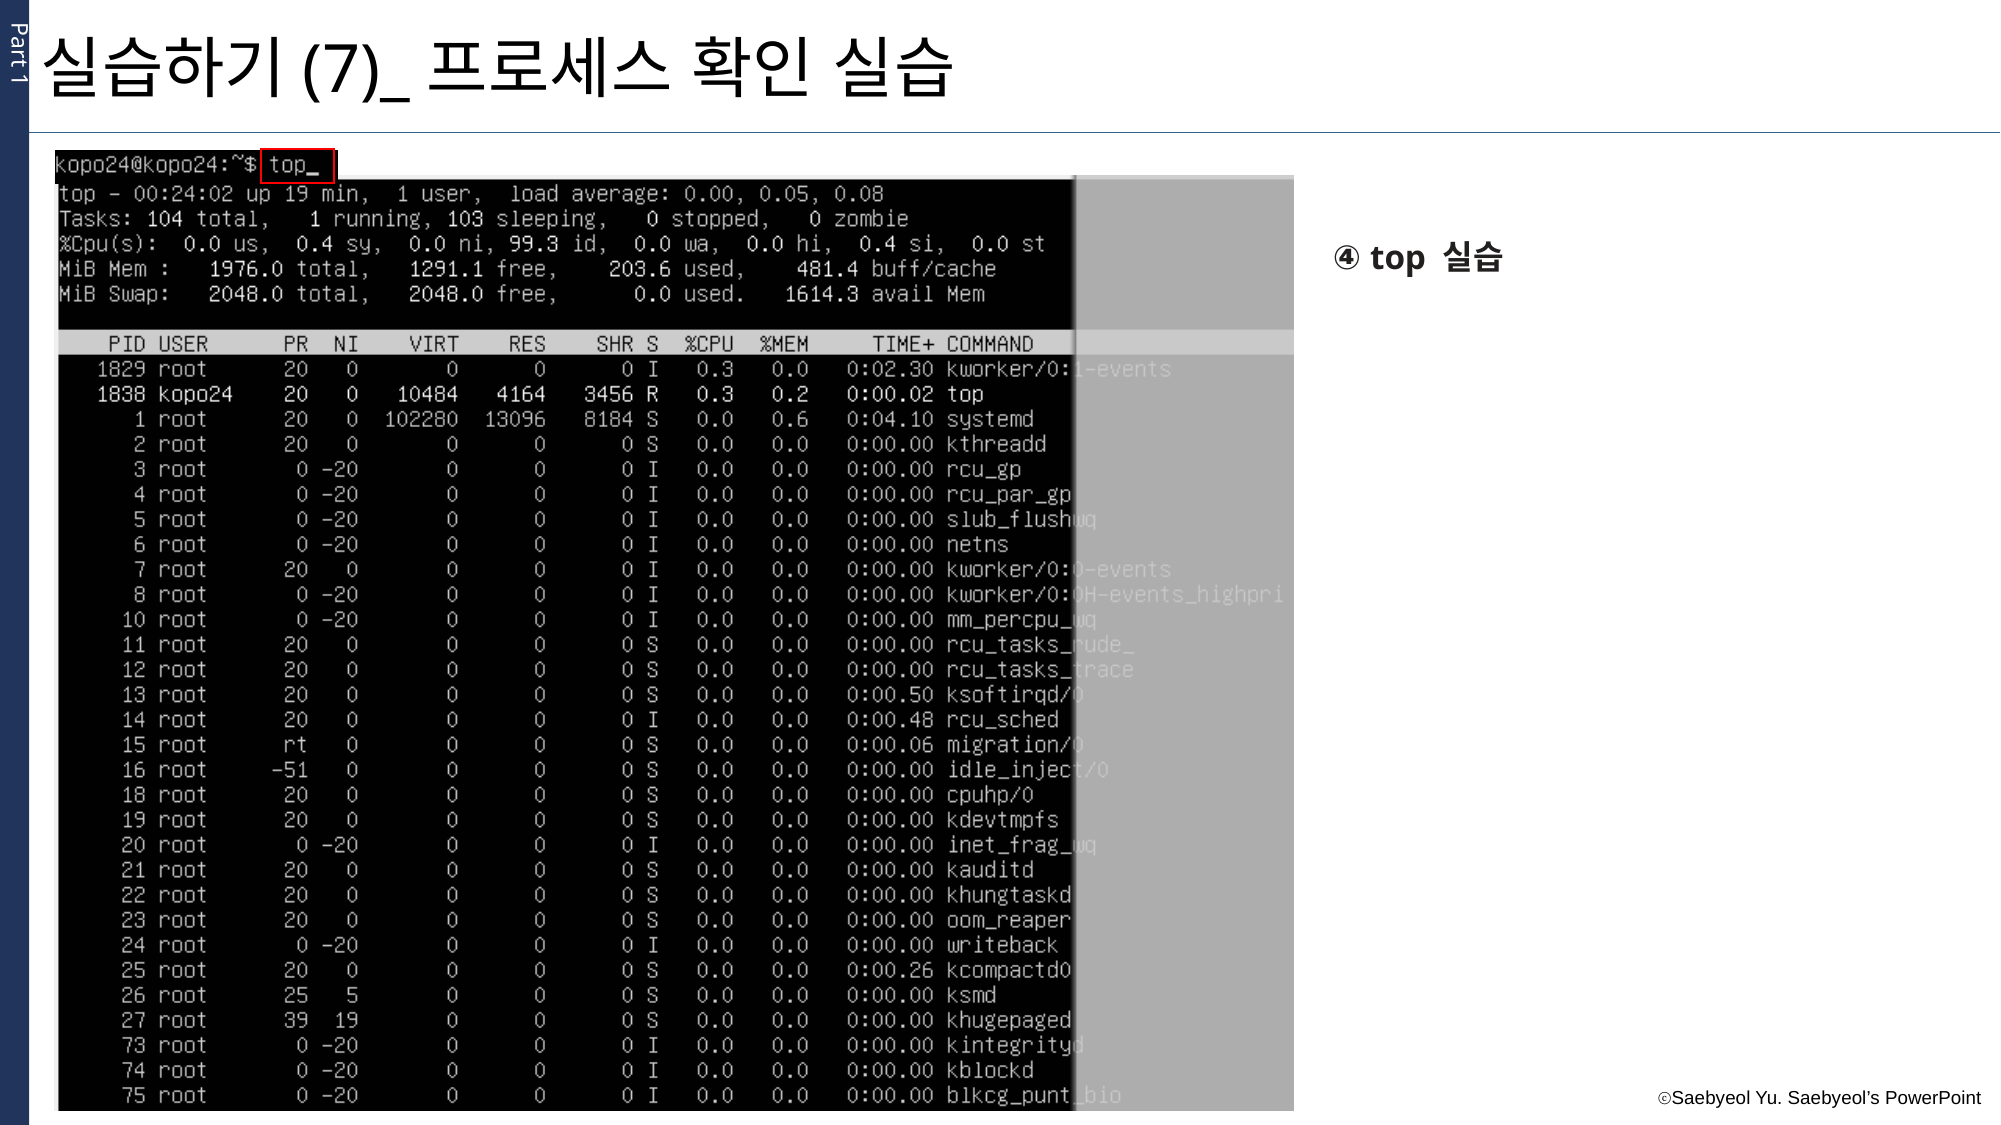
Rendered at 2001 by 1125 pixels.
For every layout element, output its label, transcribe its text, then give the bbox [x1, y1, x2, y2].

text_box [0, 0, 30, 8]
text_box [0, 312, 30, 1125]
text_box Part 1 [0, 8, 42, 312]
text_box 실습하기(7)_프로세스 확인 실습 [42, 18, 971, 113]
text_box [54, 150, 1294, 1111]
text_box ④ top 실습 [1318, 209, 1987, 284]
